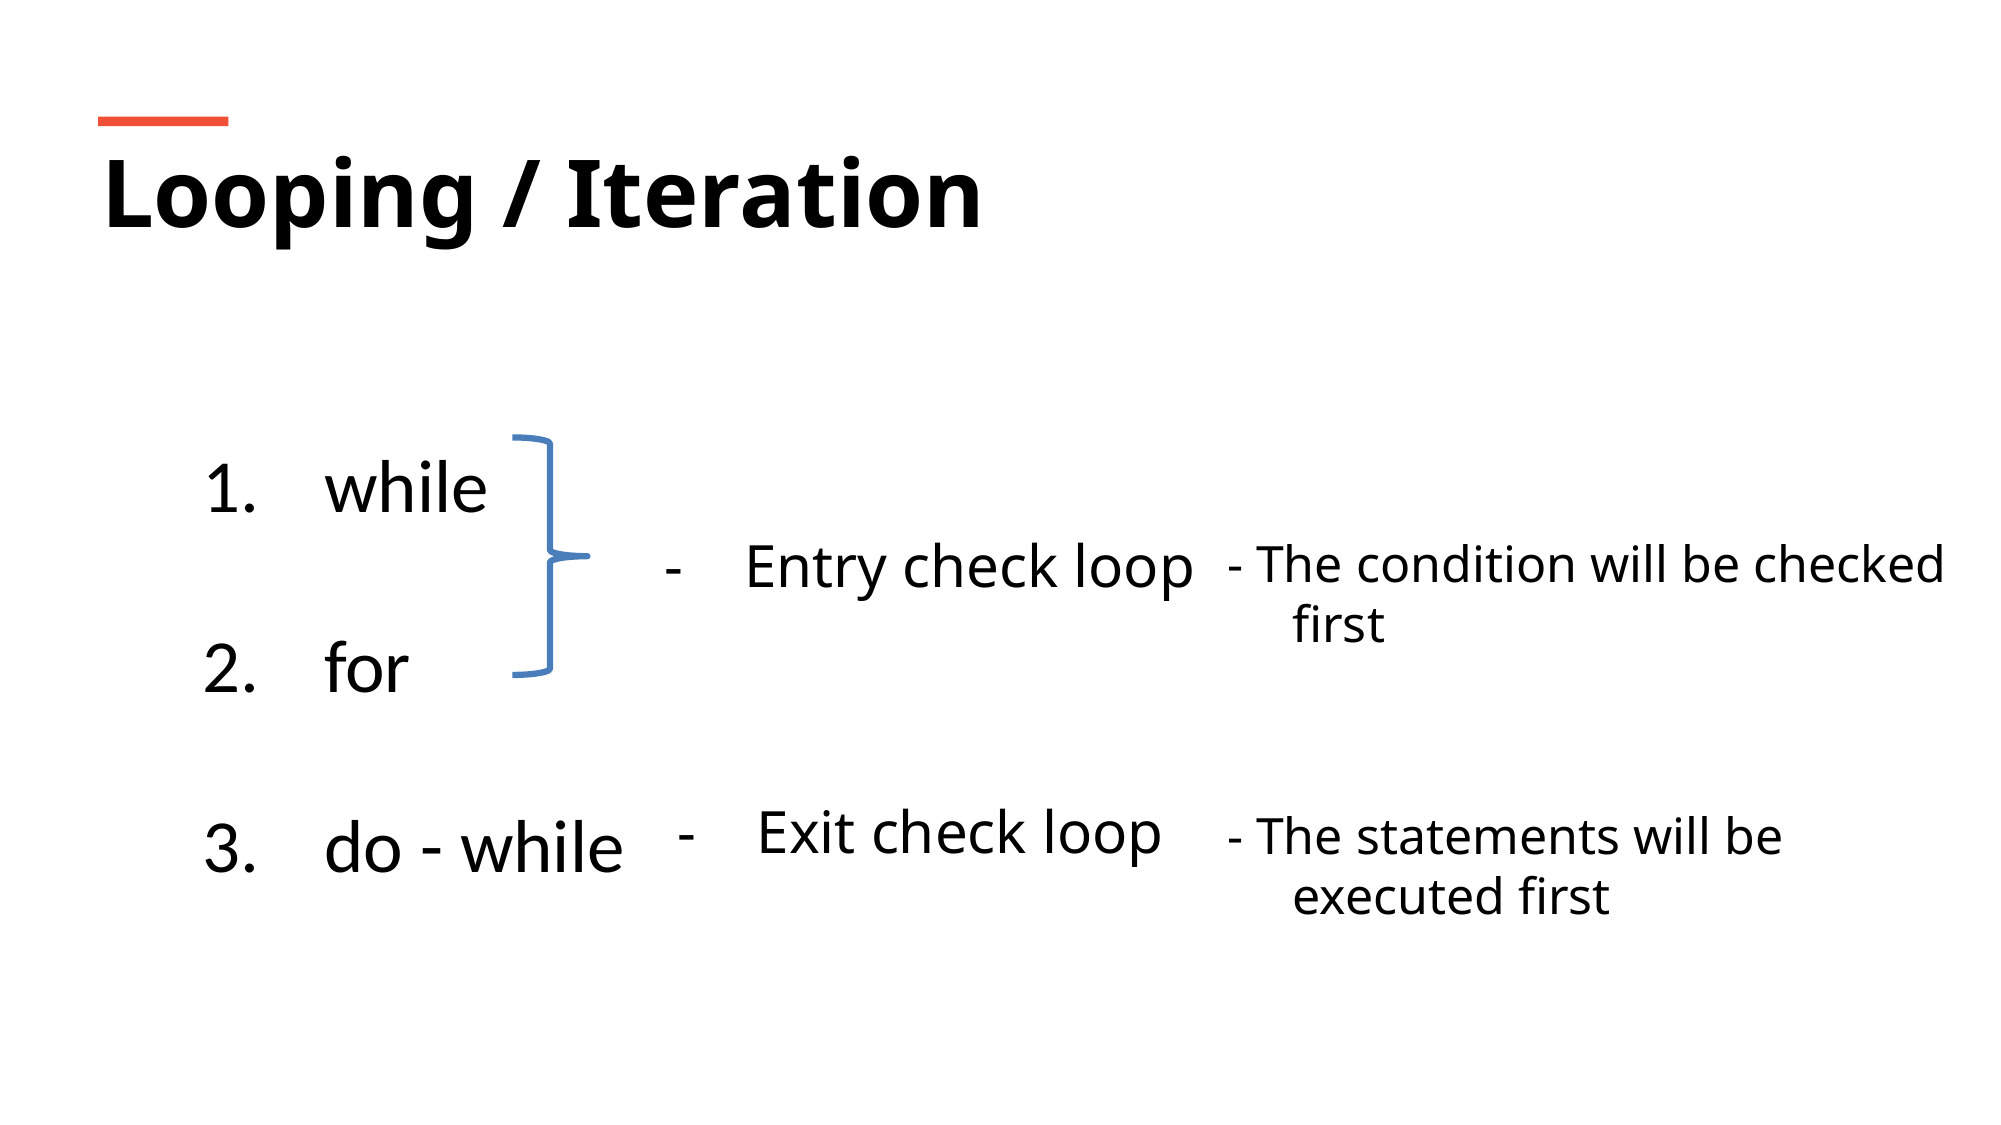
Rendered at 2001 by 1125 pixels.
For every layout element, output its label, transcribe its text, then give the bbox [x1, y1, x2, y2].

text_box - The statements will be executed first [1212, 796, 2000, 932]
text_box - The condition will be checked first [1212, 524, 2000, 660]
text_box while for do - while [187, 339, 1213, 895]
text_box [96, 115, 231, 128]
text_box - Exit check loop [662, 787, 1200, 873]
text_box - Entry check loop [650, 521, 1588, 607]
text_box [512, 436, 589, 676]
text_box Looping / Iteration [86, 126, 1914, 254]
